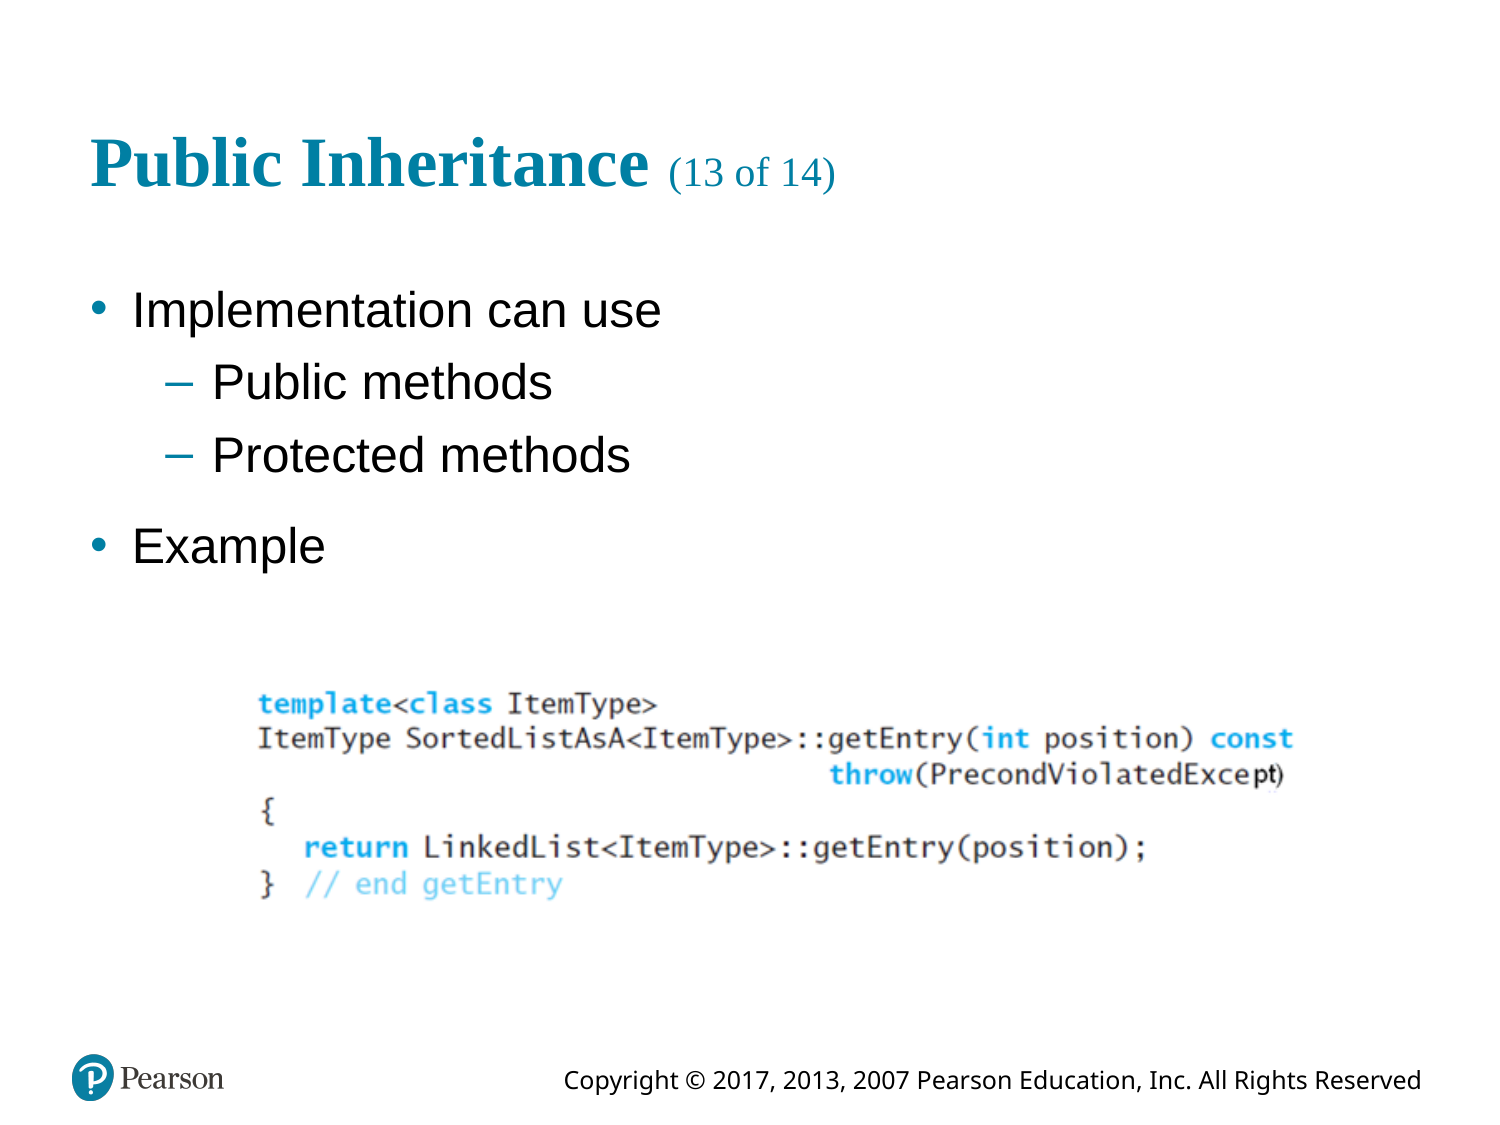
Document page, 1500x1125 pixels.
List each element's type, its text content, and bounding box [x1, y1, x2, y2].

title Public Inheritance (13 of 14) [75, 35, 1425, 216]
list Implementation can use Public methods Protected methods Example [75, 262, 1425, 570]
picture [72, 1087, 83, 1101]
picture [218, 668, 1319, 918]
picture [80, 1063, 106, 1088]
picture [72, 1054, 88, 1070]
picture [98, 1054, 224, 1101]
